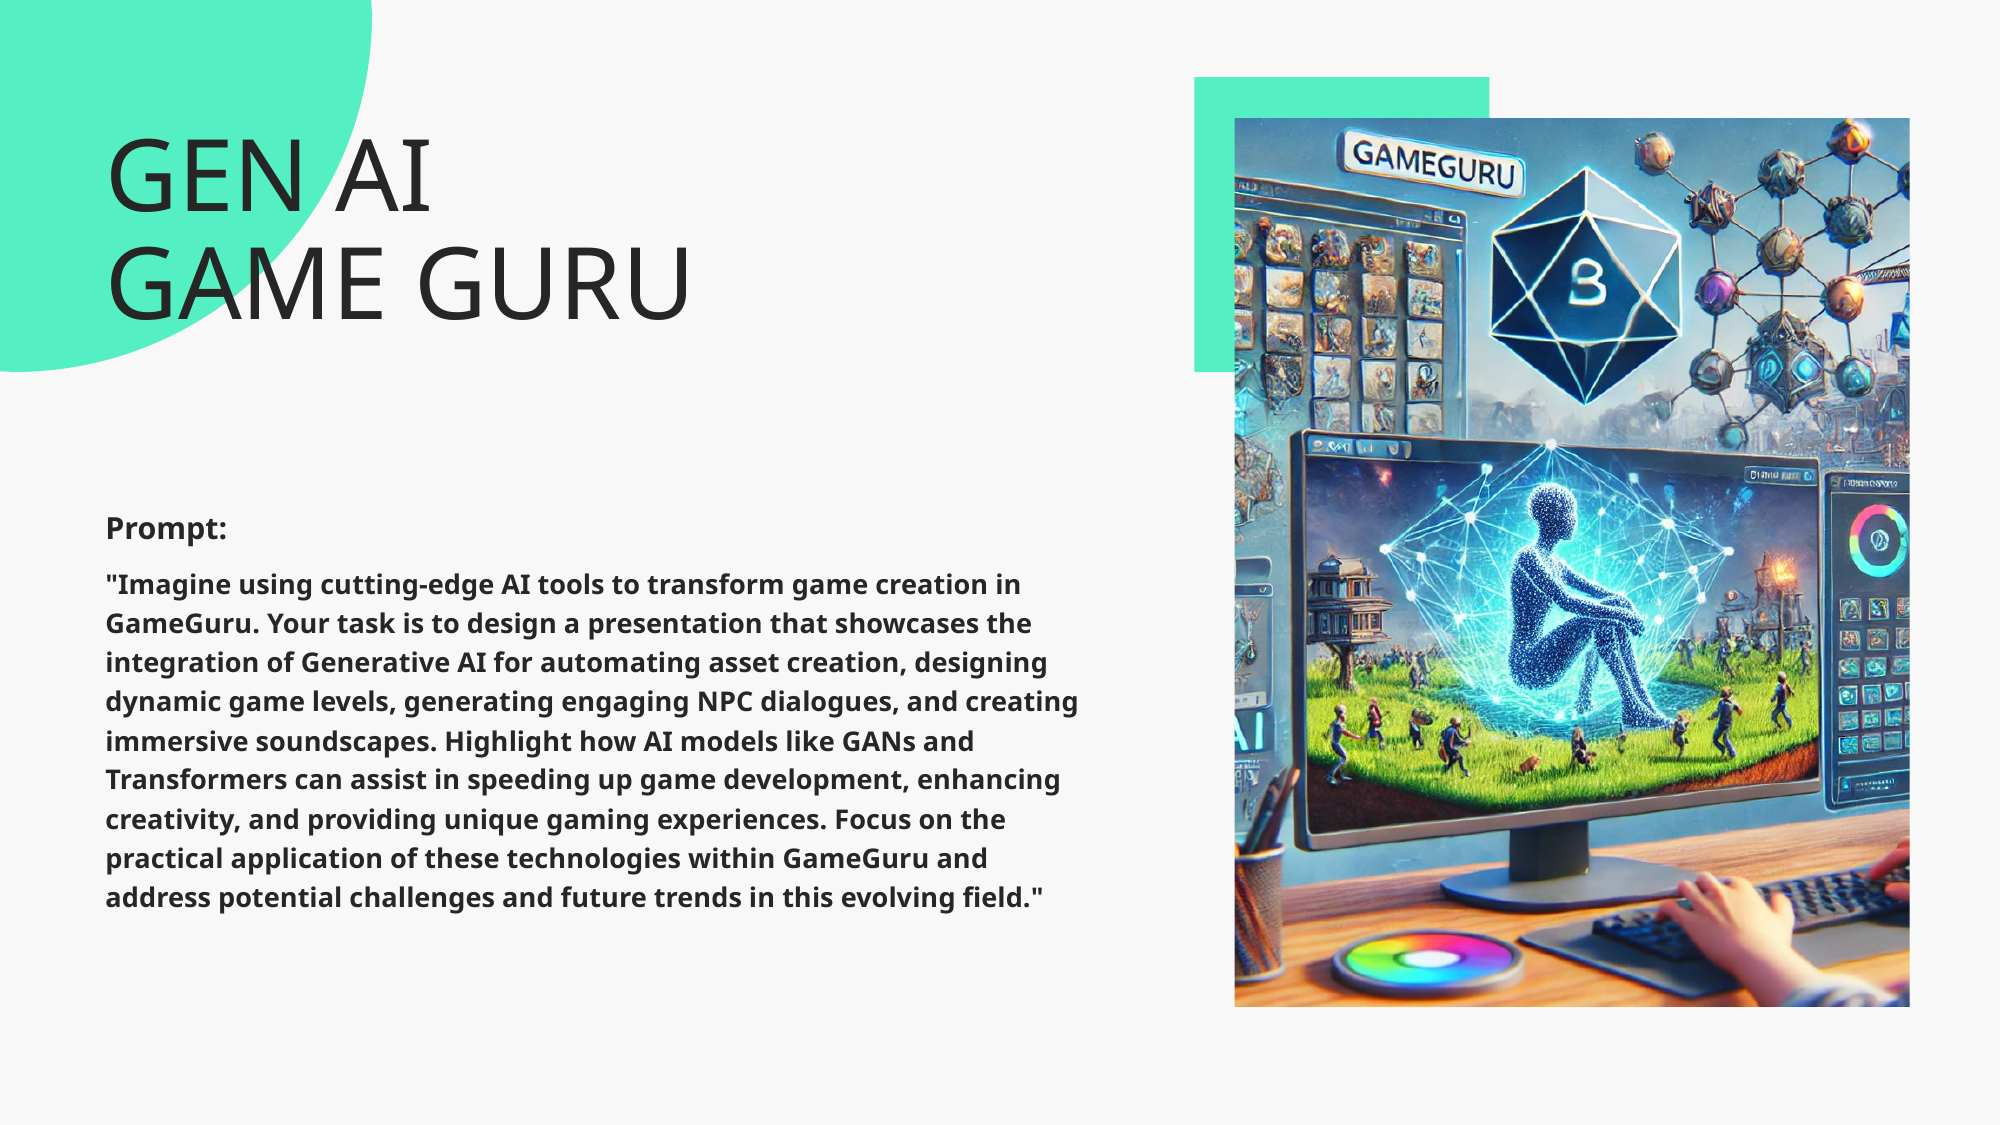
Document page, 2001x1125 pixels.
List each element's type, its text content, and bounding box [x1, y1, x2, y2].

title GEN AI GAME GURU [90, 118, 1105, 427]
picture [1234, 118, 1910, 1007]
list Prompt: [90, 494, 1105, 554]
list "Imagine using cutting-edge AI tools to transform game creation in GameGuru. Your task is to design a presentation that showcases the integration of Generative AI for automating asset creation, designing dynamic game levels, generating engaging NPC dialogues, and creating immersive soundscapes. Highlight how AI models like GANs and Transformers can assist in speeding up game development, enhancing creativity, and providing unique gaming experiences. Focus on the practical application of these technologies within GameGuru and address potential challenges and future trends in this evolving field." [90, 554, 1105, 932]
